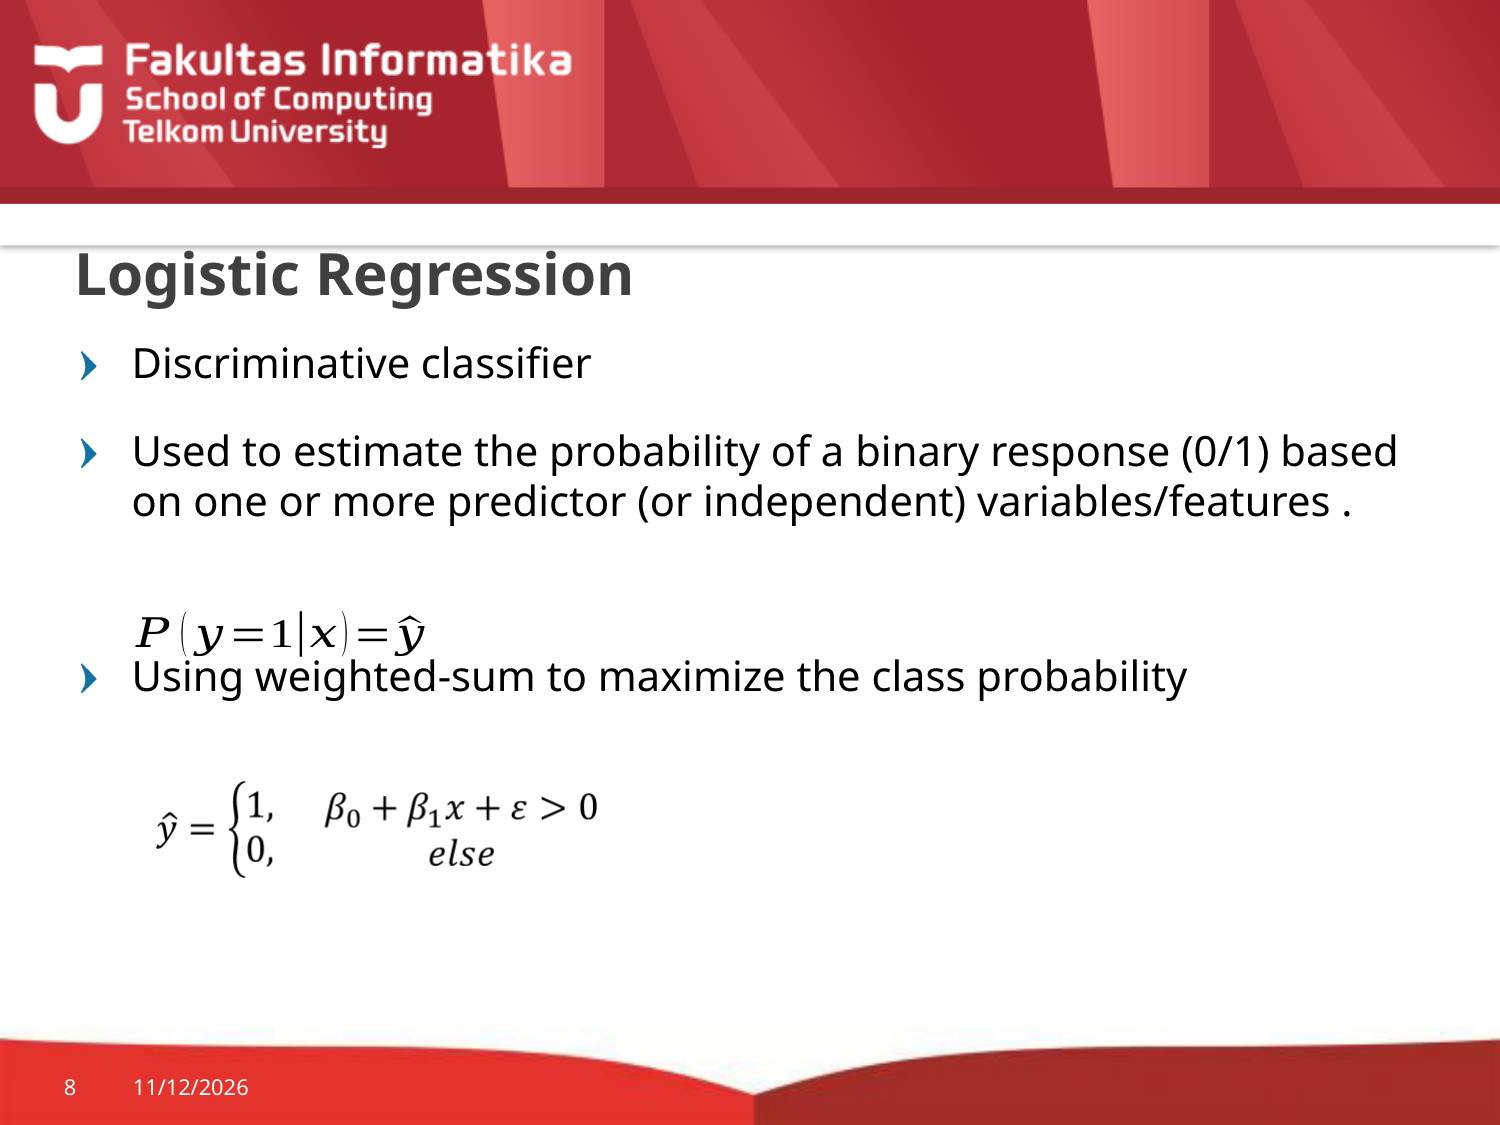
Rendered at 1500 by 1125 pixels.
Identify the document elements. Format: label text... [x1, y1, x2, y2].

picture [0, 0, 1500, 203]
title Logistic Regression [59, 219, 1426, 325]
picture [75, 342, 100, 382]
picture [0, 1024, 1500, 1125]
slide_number 8 [63, 1058, 123, 1119]
picture [132, 768, 623, 887]
picture [75, 429, 100, 470]
picture [75, 654, 100, 695]
slide_number 28-Oct-19 [132, 1058, 403, 1119]
